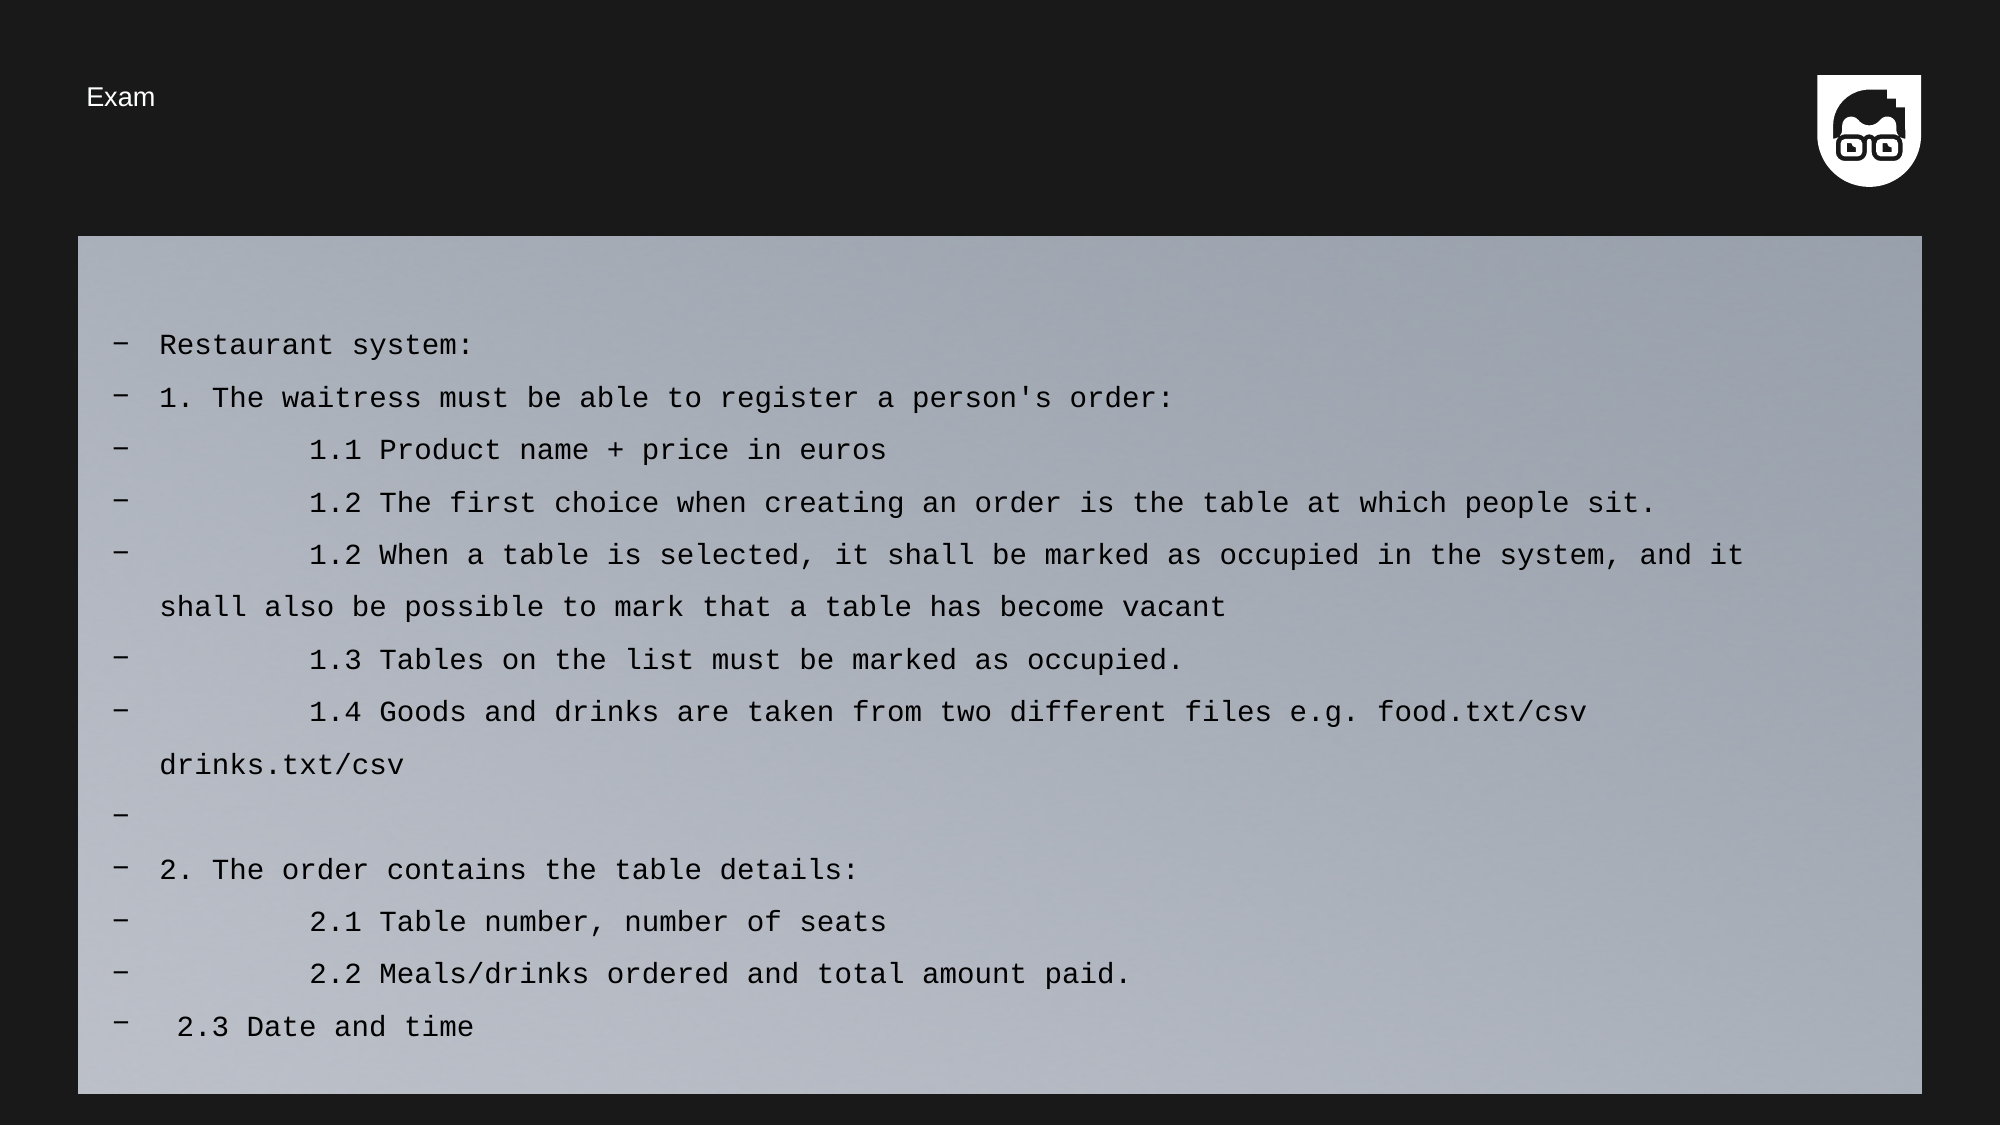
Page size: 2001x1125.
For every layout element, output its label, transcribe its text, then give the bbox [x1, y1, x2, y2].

list Exam [78, 75, 1000, 150]
picture [78, 236, 1922, 1095]
